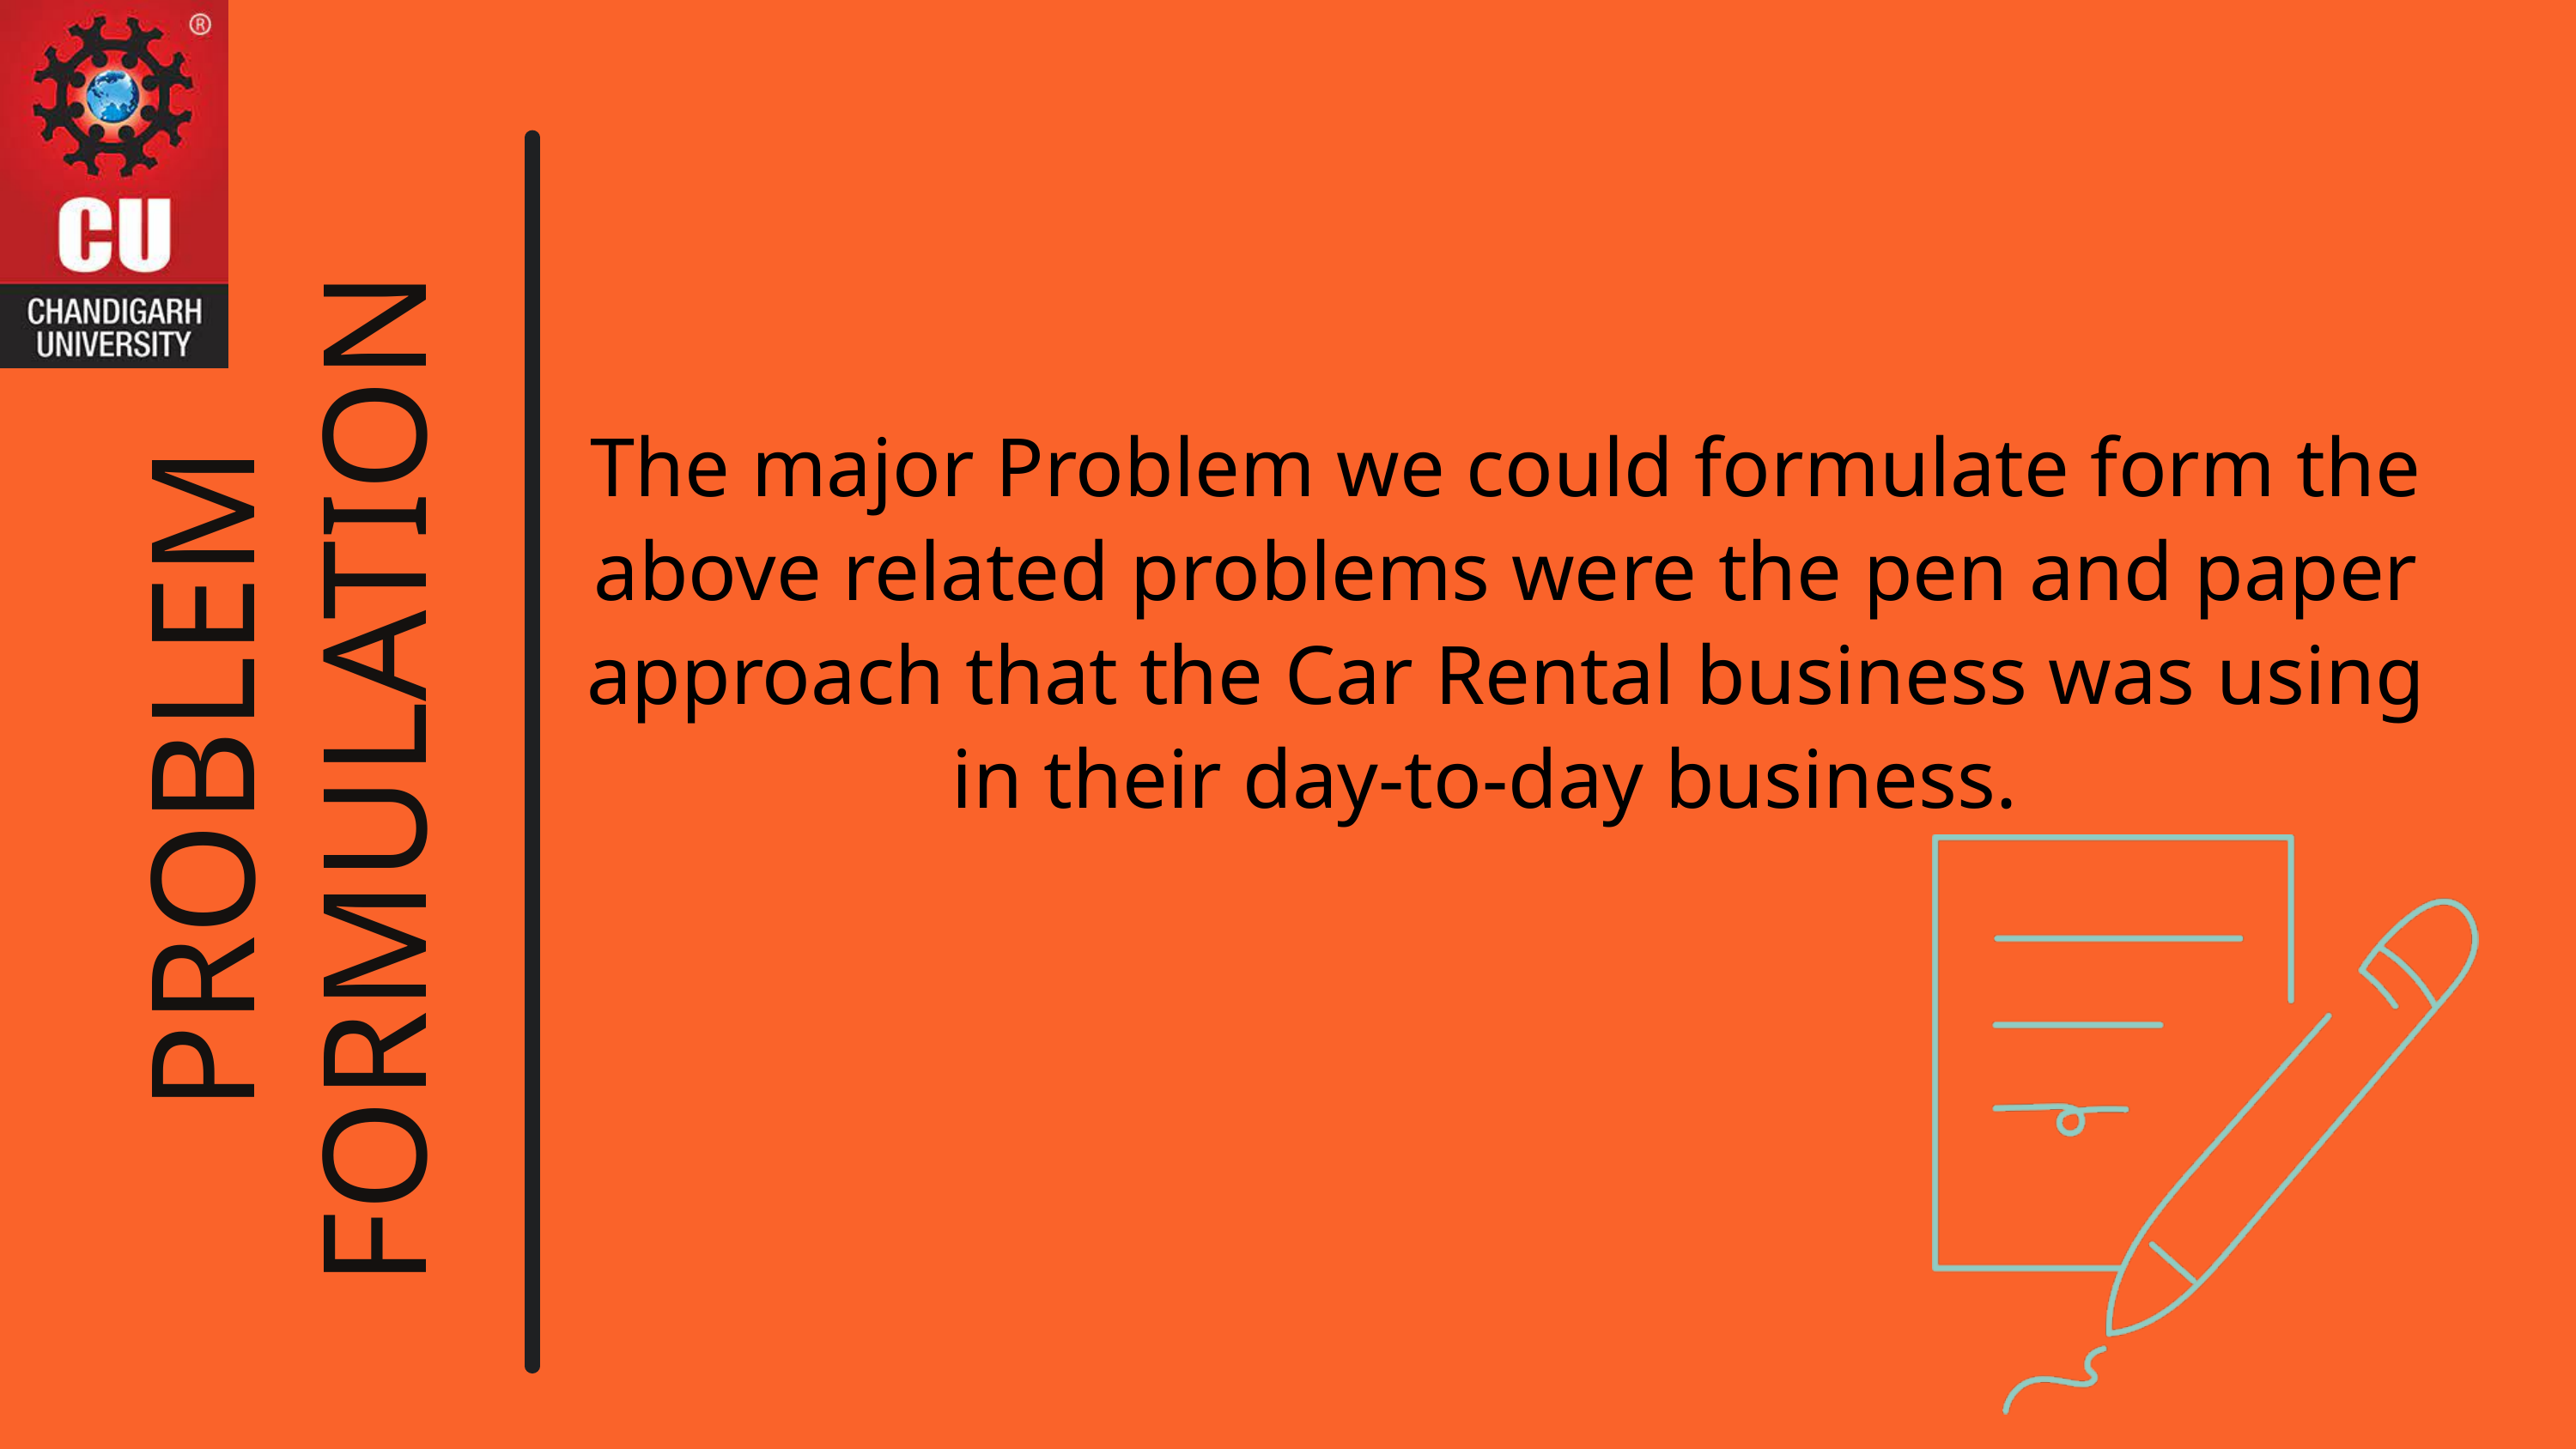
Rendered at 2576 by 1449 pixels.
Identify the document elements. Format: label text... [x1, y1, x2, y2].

picture [1931, 834, 2480, 1415]
text_box [526, 130, 539, 1373]
picture [0, 0, 229, 368]
text_box PROBLEM FORMULATION [111, 184, 455, 1373]
text_box The major Problem we could formulate form the above related problems were the pen and paper approach that the Car Rental business was using in their day-to-day business. [581, 409, 2432, 928]
